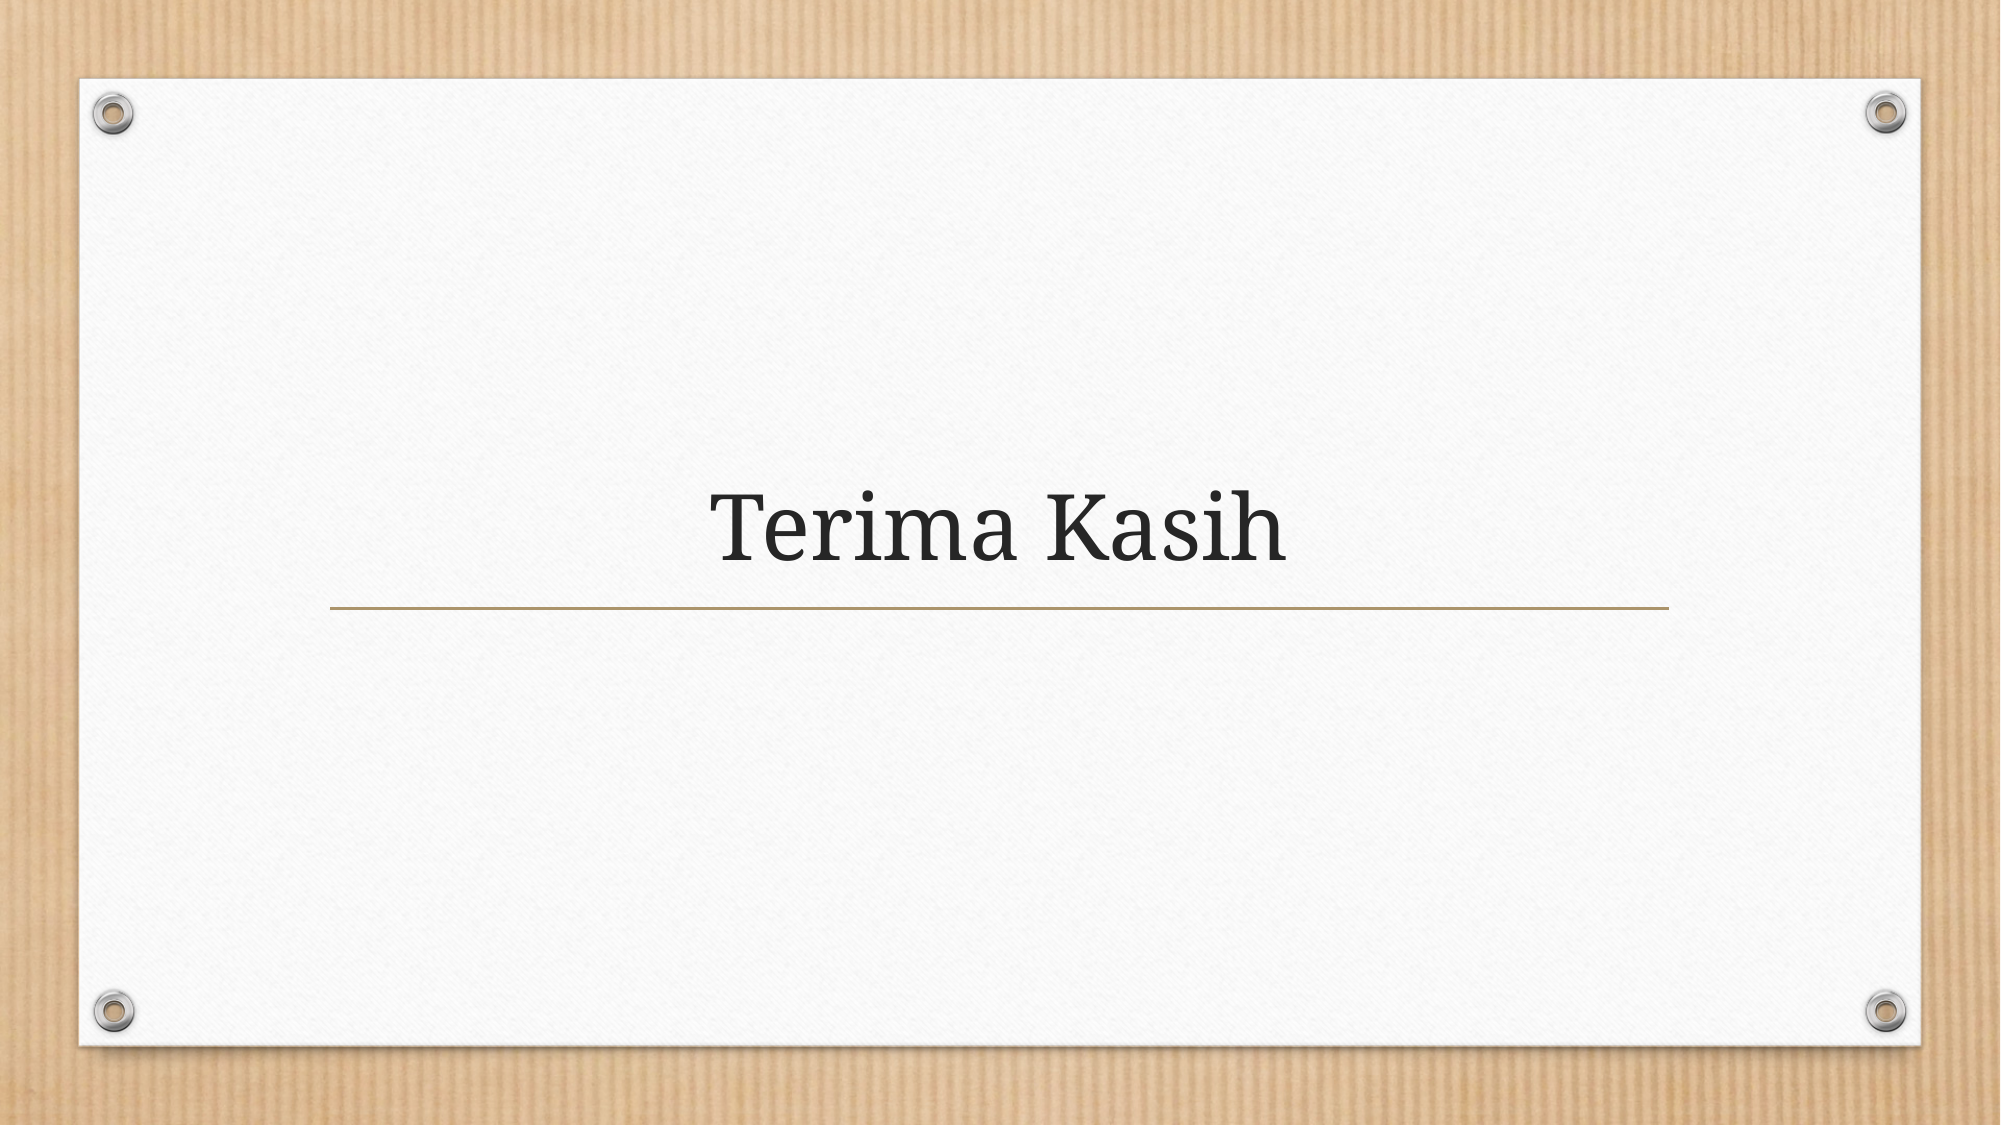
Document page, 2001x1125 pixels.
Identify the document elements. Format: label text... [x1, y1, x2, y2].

picture [0, 0, 2001, 1125]
title Terima Kasih [330, 287, 1669, 587]
